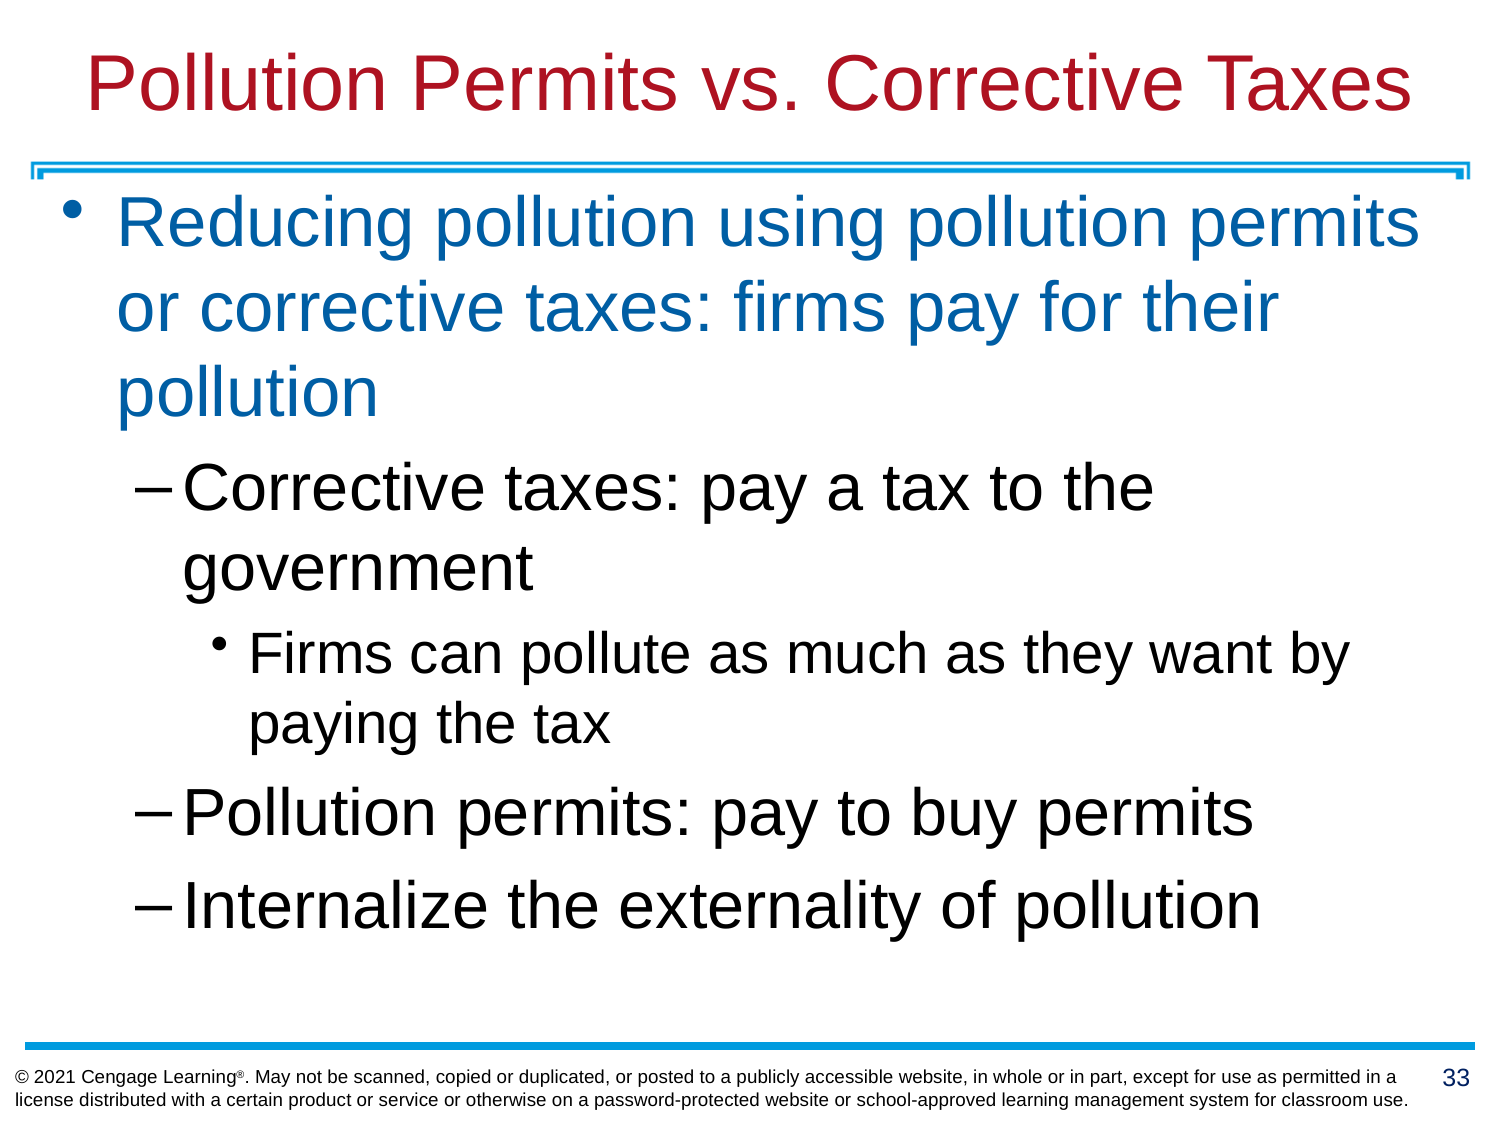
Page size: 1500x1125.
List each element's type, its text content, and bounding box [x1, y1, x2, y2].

title Pollution Permits vs. Corrective Taxes [0, 0, 1500, 158]
list Reducing pollution using pollution permits or corrective taxes: firms pay for their pollution Corrective taxes: pay a tax to the government Firms can pollute as much as they want by paying the tax Pollution permits: pay to buy permits Internalize the externality of pollution [45, 168, 1455, 1053]
slide_number 33 [1425, 1052, 1500, 1117]
footer © 2021 Cengage Learning®. May not be scanned, copied or duplicated, or posted to a publicly accessible website, in whole or in part, except for use as permitted in a license distributed with a certain product or service or otherwise on a password-protected website or school-approved learning management system for classroom use. [0, 1050, 1425, 1125]
picture [25, 158, 1475, 186]
